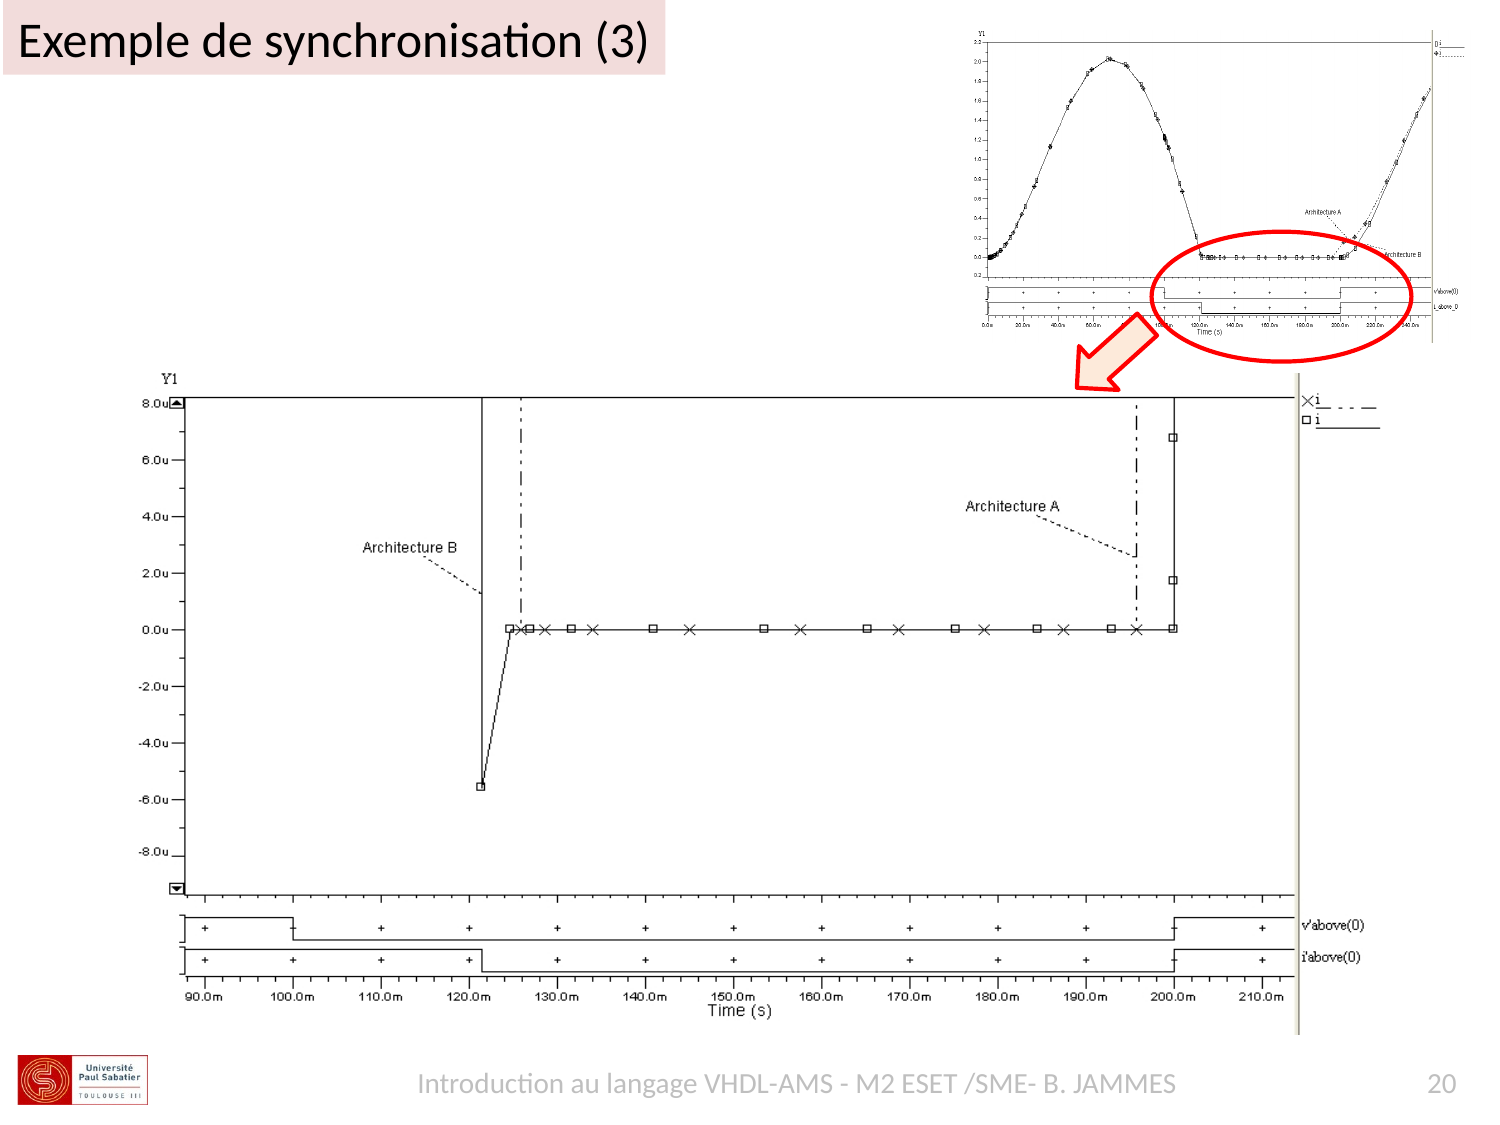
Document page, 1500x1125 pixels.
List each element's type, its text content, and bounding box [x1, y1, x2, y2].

footer Introduction au langage VHDL-AMS - M2 ESET /SME- B. JAMMES [383, 1058, 1211, 1106]
text_box [1075, 352, 1142, 371]
picture [116, 373, 1384, 1036]
slide_number 20 [1399, 1058, 1484, 1106]
text_box Exemple de synchronisation (3) [3, 0, 666, 75]
text_box [1206, 352, 1357, 364]
picture [974, 30, 1471, 343]
picture [17, 1055, 148, 1105]
